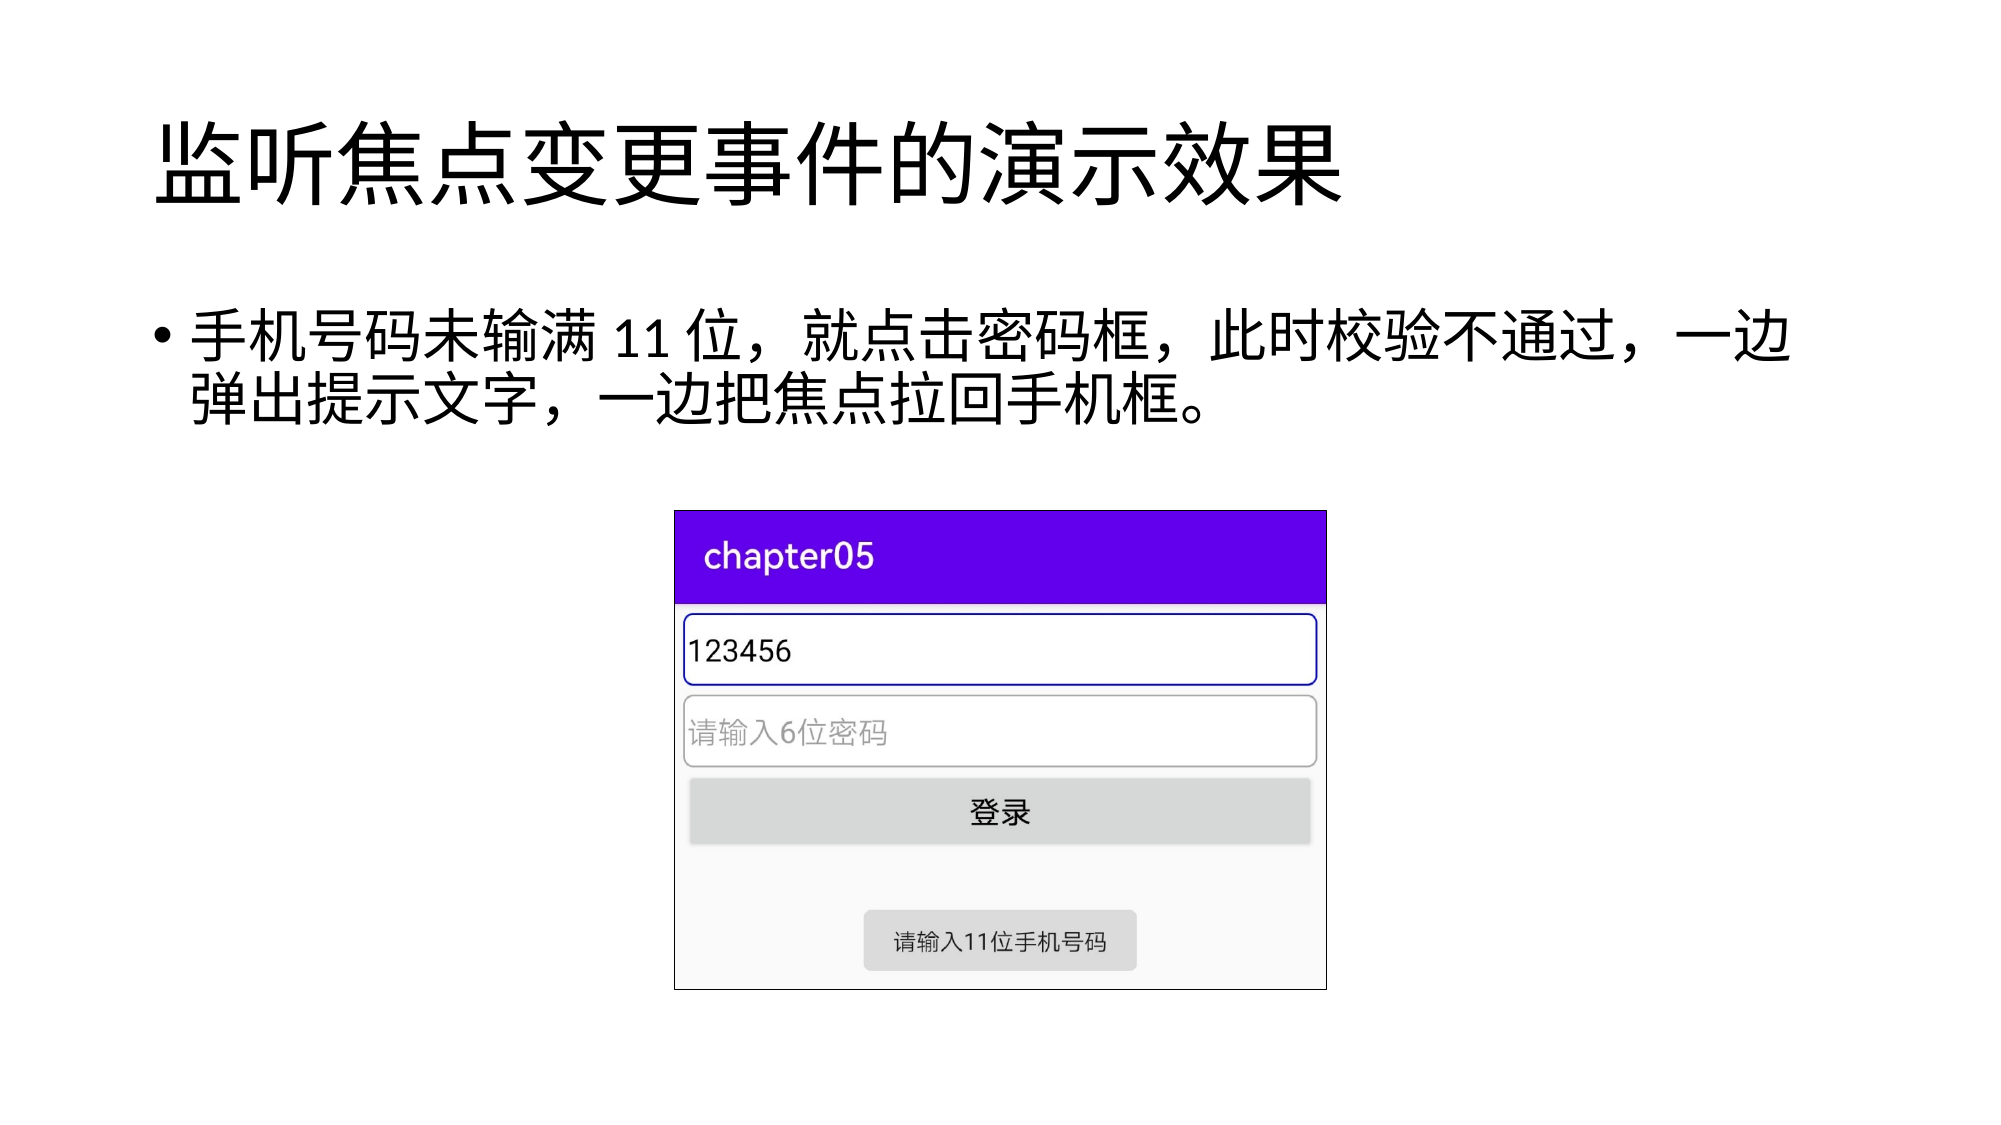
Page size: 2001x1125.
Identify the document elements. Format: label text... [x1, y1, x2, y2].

title 监听焦点变更事件的演示效果 [137, 59, 1863, 278]
picture [674, 510, 1326, 990]
list 手机号码未输满11位，就点击密码框，此时校验不通过，一边弹出提示文字，一边把焦点拉回手机框。 [137, 299, 1863, 1014]
